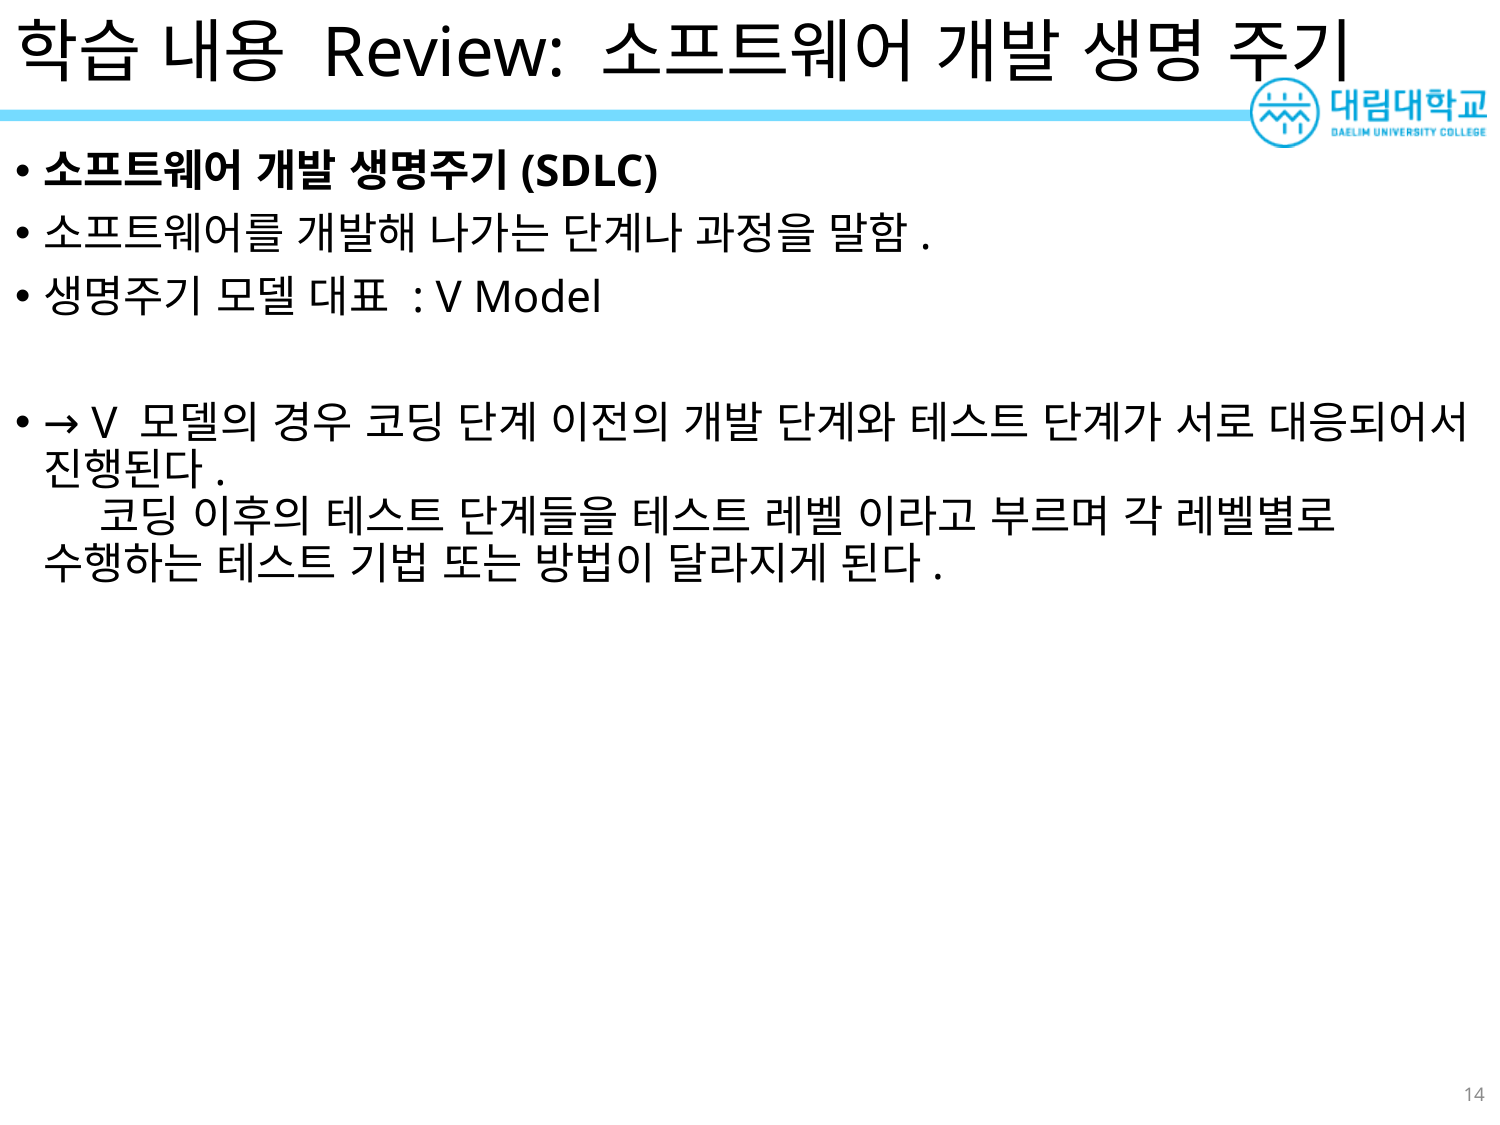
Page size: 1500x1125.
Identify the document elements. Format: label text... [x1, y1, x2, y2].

title 학습 내용 Review: 소프트웨어 개발 생명 주기 [0, 0, 1500, 108]
slide_number 14 [1162, 1065, 1500, 1125]
picture [1476, 108, 1487, 115]
picture [1250, 108, 1487, 141]
list 소프트웨어 개발 생명주기(SDLC) 소프트웨어를 개발해 나가는 단계나 과정을 말함. 생명주기 모델 대표 : V Model → V 모델의 경우 코딩 단계 이전의 개발 단계와 테스트 단계가 서로 대응되어서 진행된다. 코딩 이후의 테스트 단계들을 테스트 레벨 이라고 부르며 각 레벨별로 수행하는 테스트 기법 또는 방법이 달라지게 된다. [0, 141, 1500, 1070]
